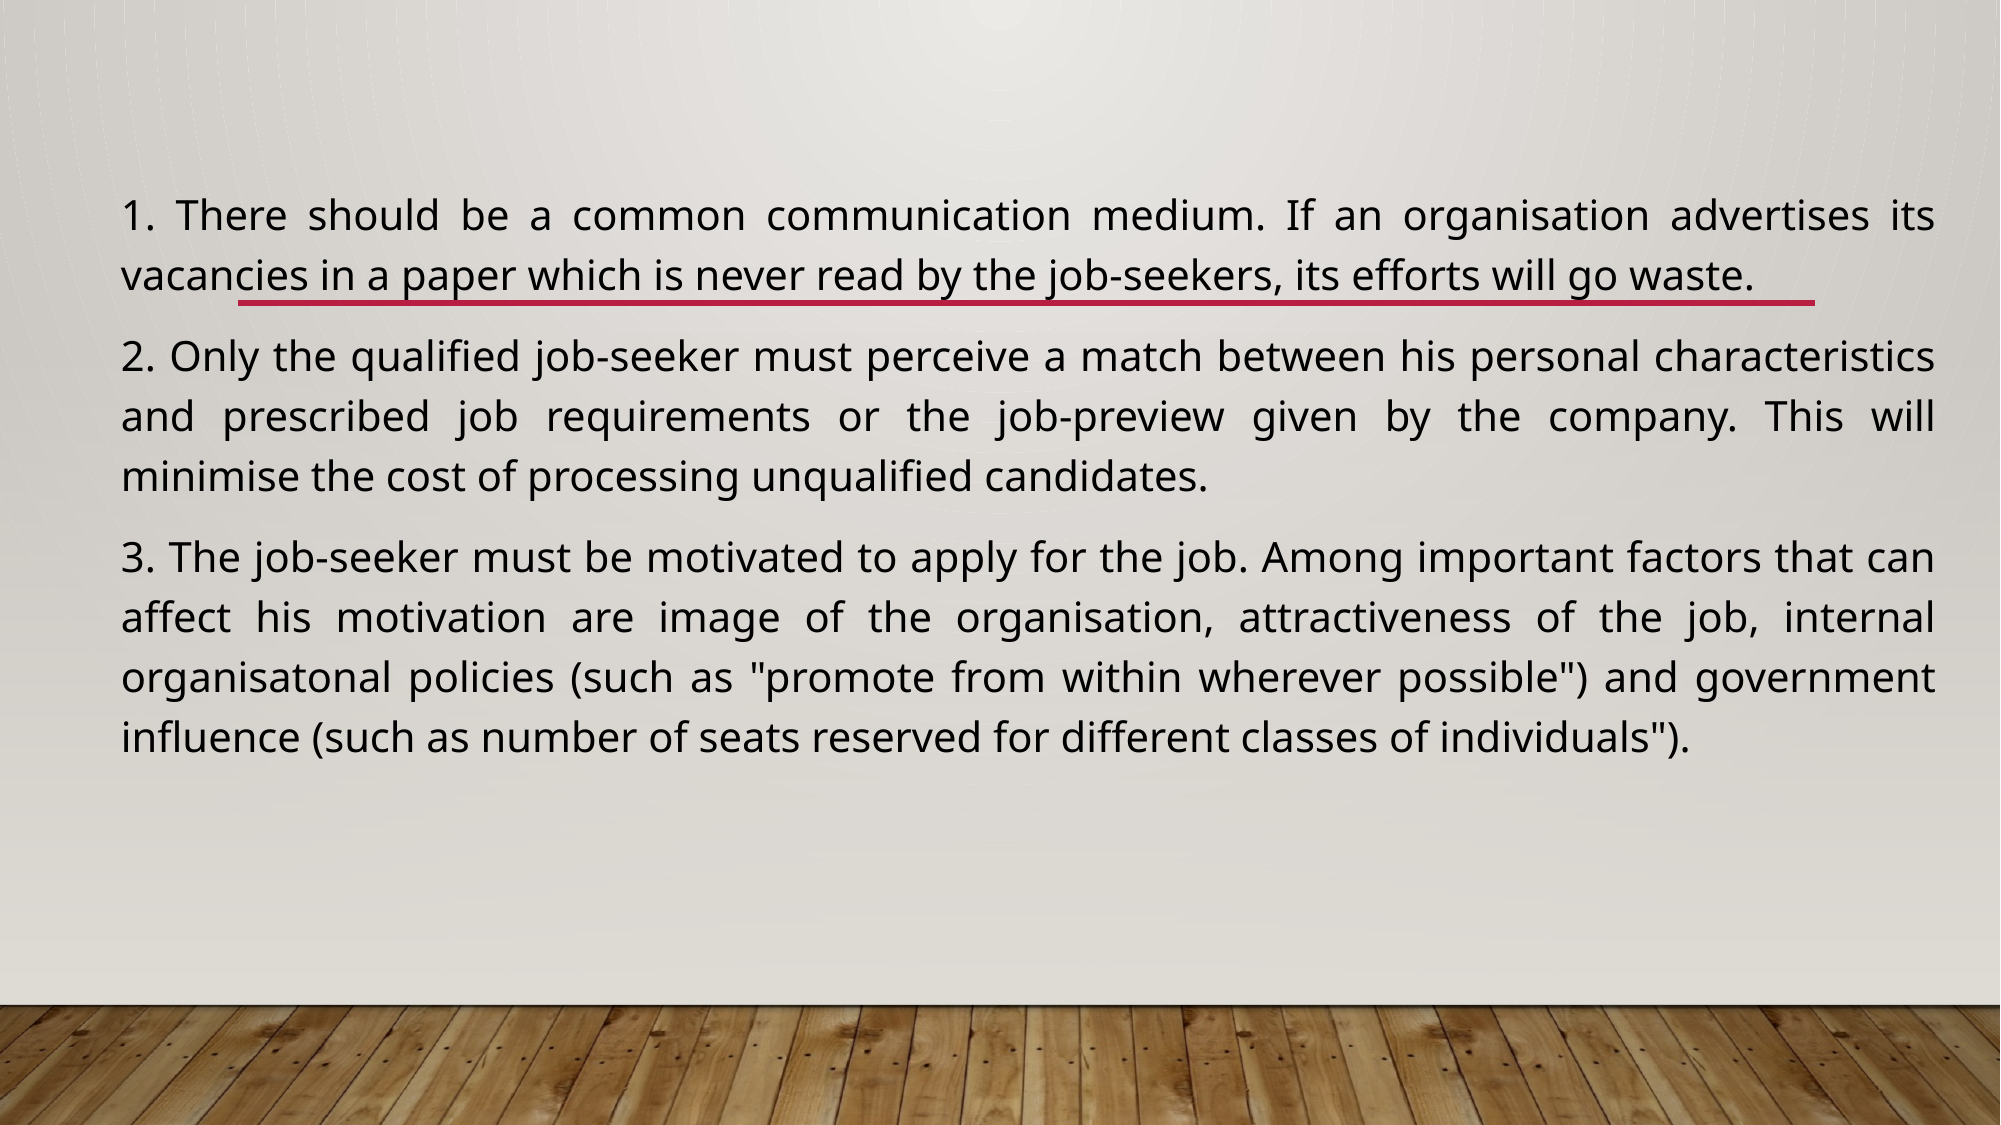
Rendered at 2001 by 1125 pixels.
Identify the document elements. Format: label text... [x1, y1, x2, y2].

list 1. There should be a common communication medium. If an organisation advertises its vacancies in a paper which is never read by the job-seekers, its efforts will go waste. 2. Only the qualified job-seeker must perceive a match between his personal characteristics and prescribed job requirements or the job-preview given by the company. This will minimise the cost of processing unqualified candidates. 3. The job-seeker must be motivated to apply for the job. Among important factors that can affect his motivation are image of the organisation, attractiveness of the job, internal organisatonal policies (such as "promote from within wherever possible") and government influence (such as number of seats reserved for different classes of individuals"). [105, 171, 1952, 937]
picture [0, 1005, 2000, 1125]
